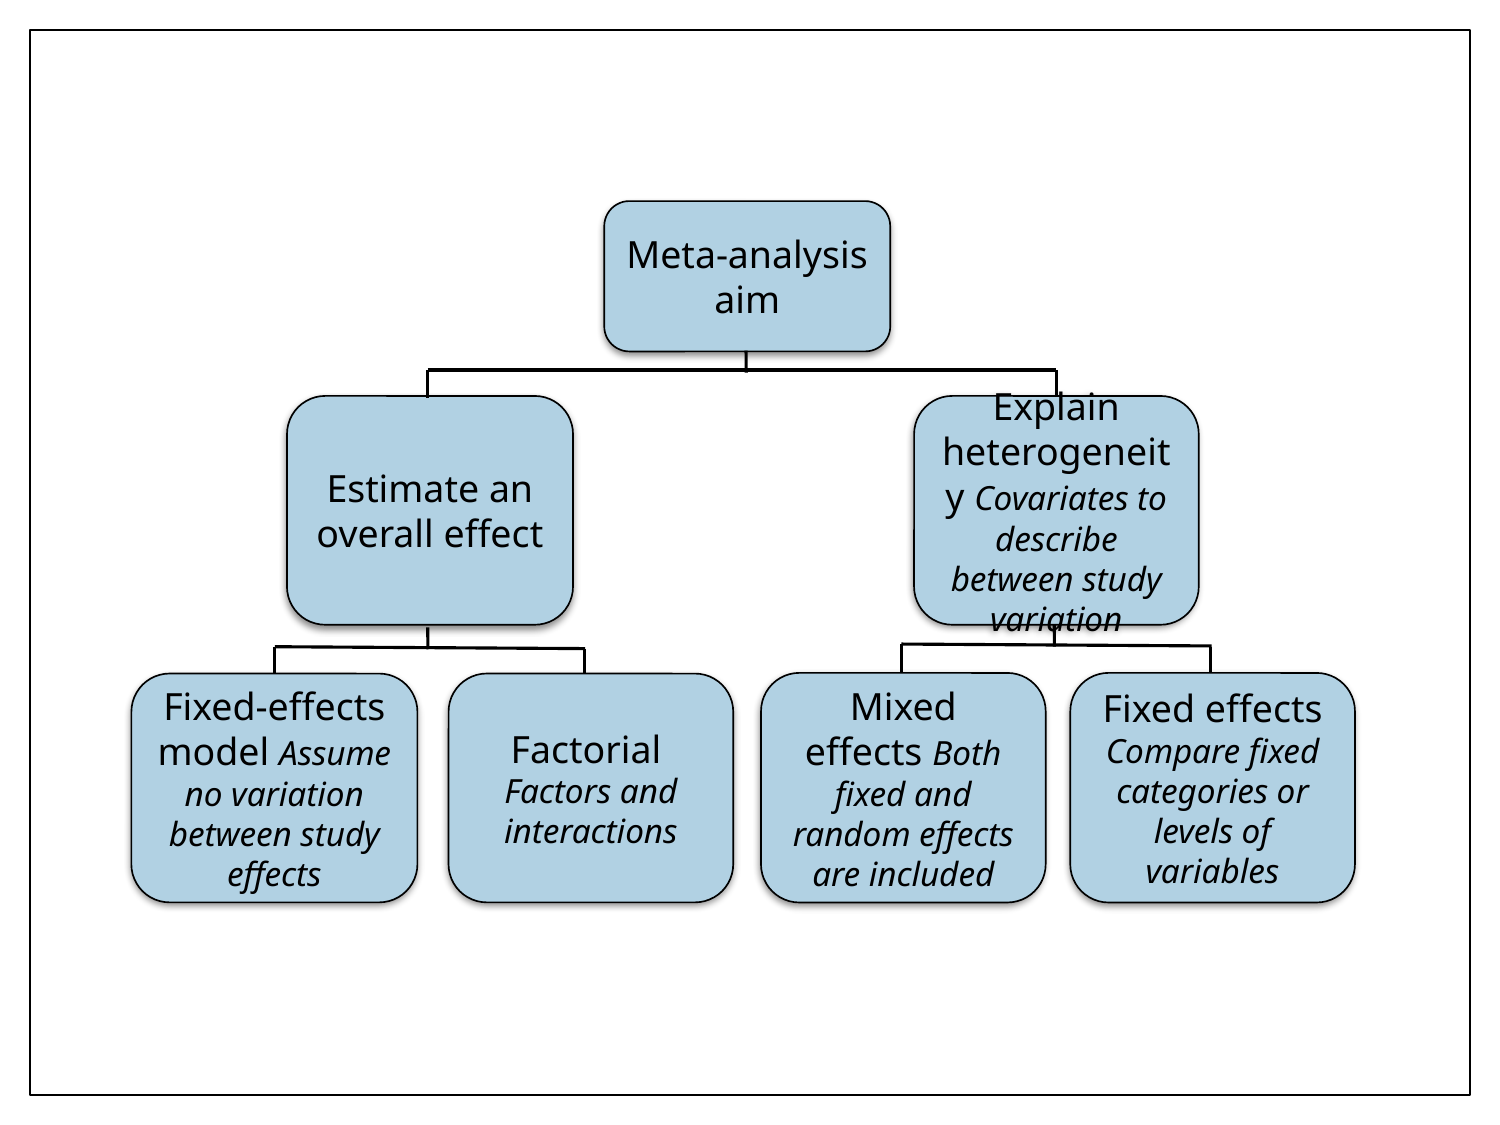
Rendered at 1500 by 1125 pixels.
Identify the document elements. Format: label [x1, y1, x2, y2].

text_box [131, 200, 1356, 903]
